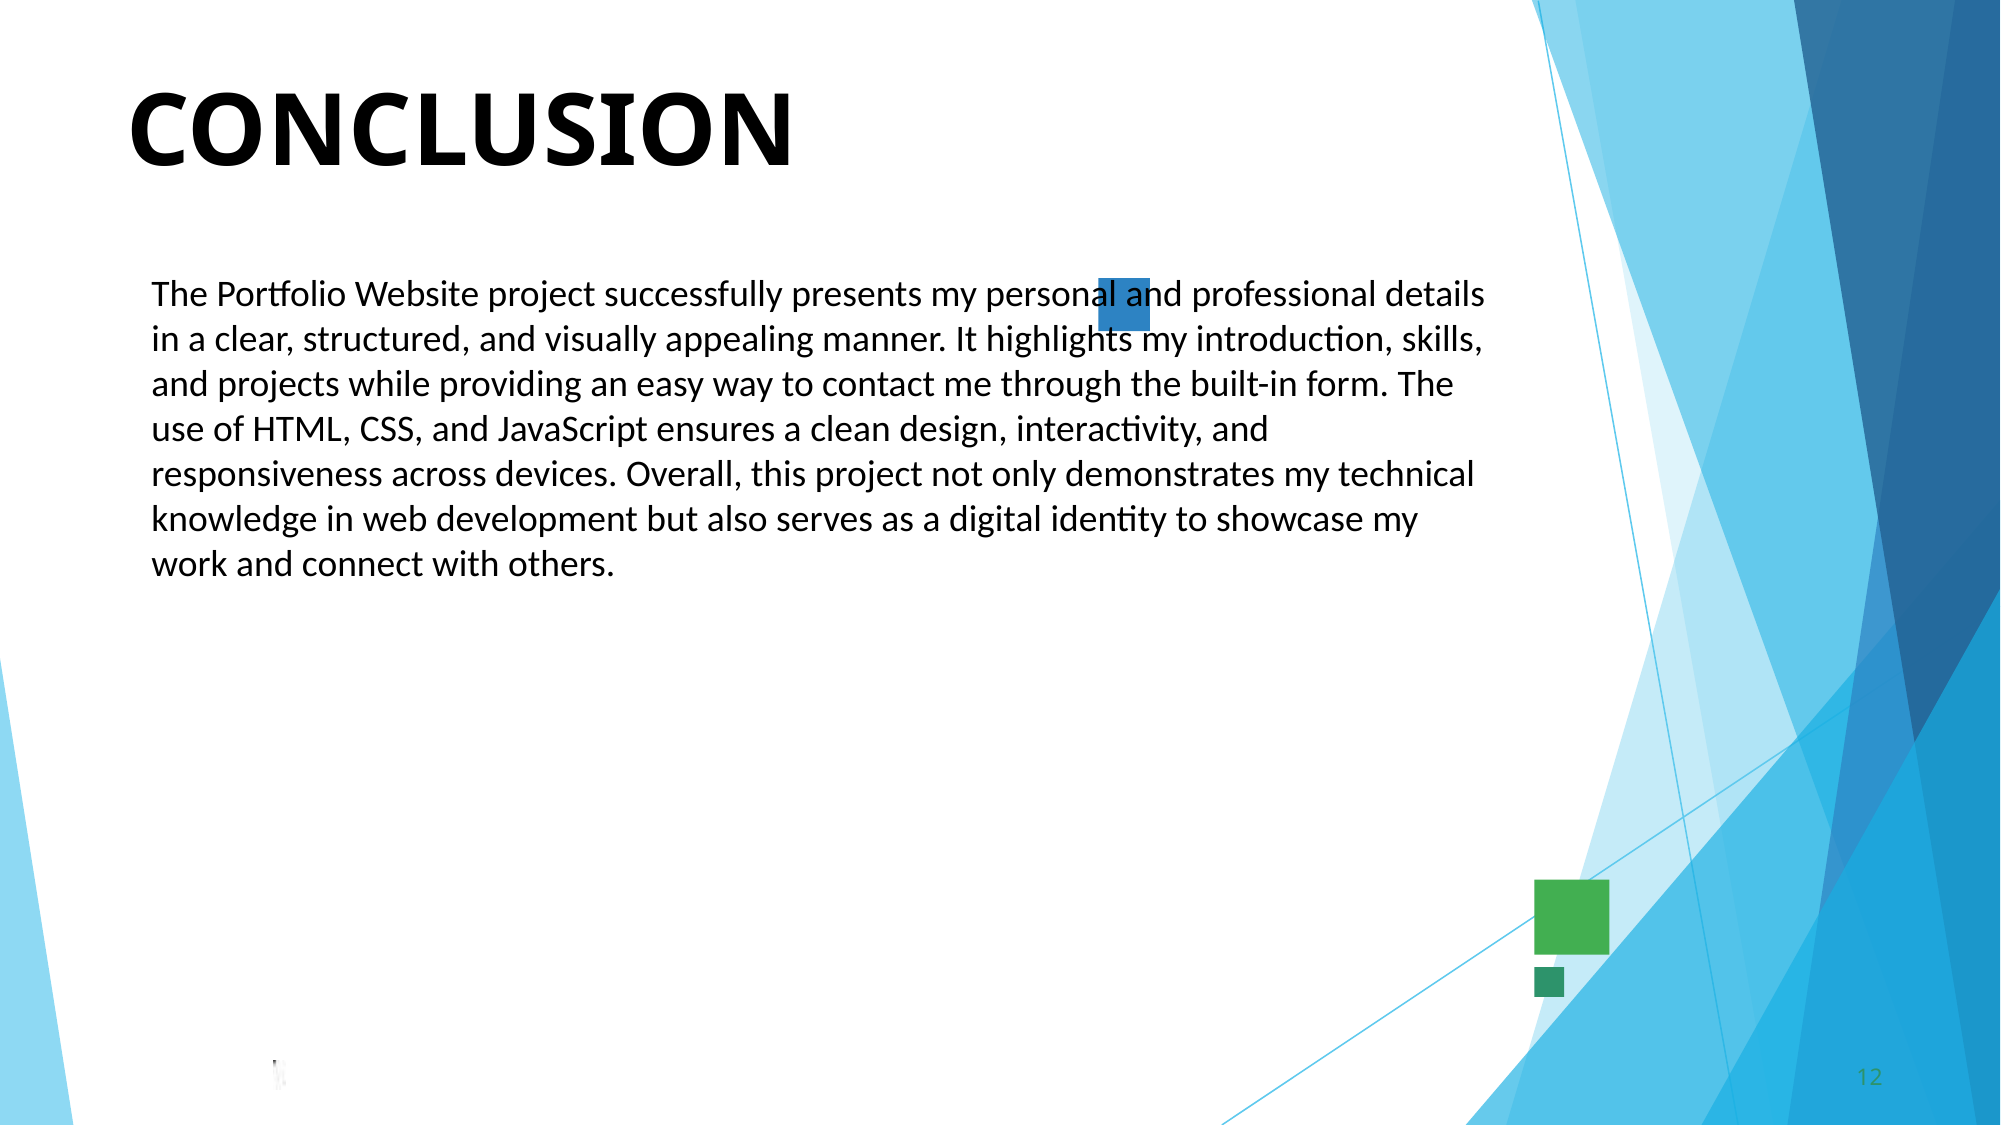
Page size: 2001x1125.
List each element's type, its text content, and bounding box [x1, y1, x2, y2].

text_box The Portfolio Website project successfully presents my personal and professional details in a clear, structured, and visually appealing manner. It highlights my introduction, skills, and projects while providing an easy way to contact me through the built-in form. The use of HTML, CSS, and JavaScript ensures a clean design, interactivity, and responsiveness across devices. Overall, this project not only demonstrates my technical knowledge in web development but also serves as a digital identity to showcase my work and connect with others. [136, 261, 1503, 592]
picture [273, 1060, 286, 1090]
title CONCLUSION [123, 62, 876, 254]
text_box 12 [1849, 1061, 1888, 1095]
text_box [1534, 879, 1610, 955]
text_box [1534, 967, 1565, 997]
